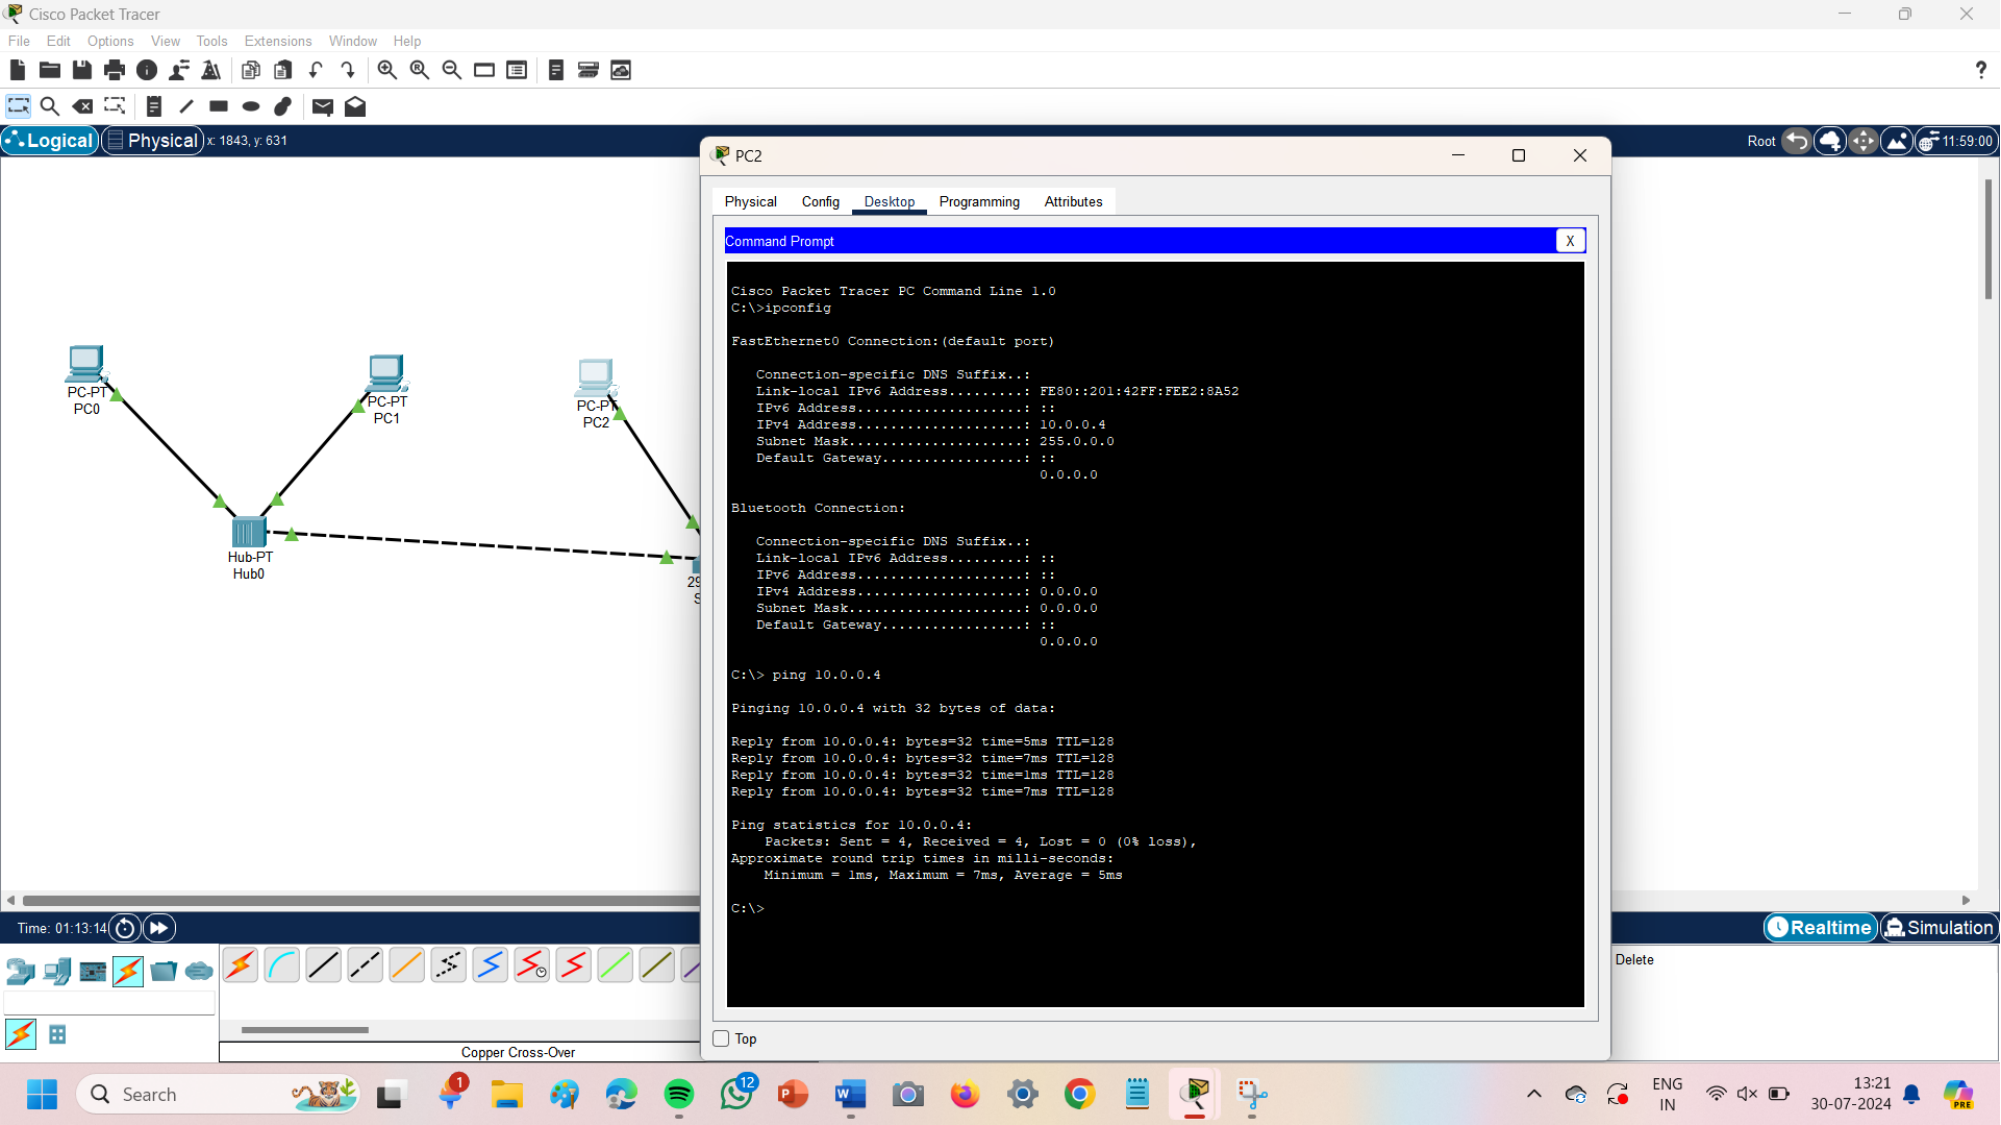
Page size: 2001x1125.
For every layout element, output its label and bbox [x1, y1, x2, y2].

list [0, 0, 2000, 1125]
